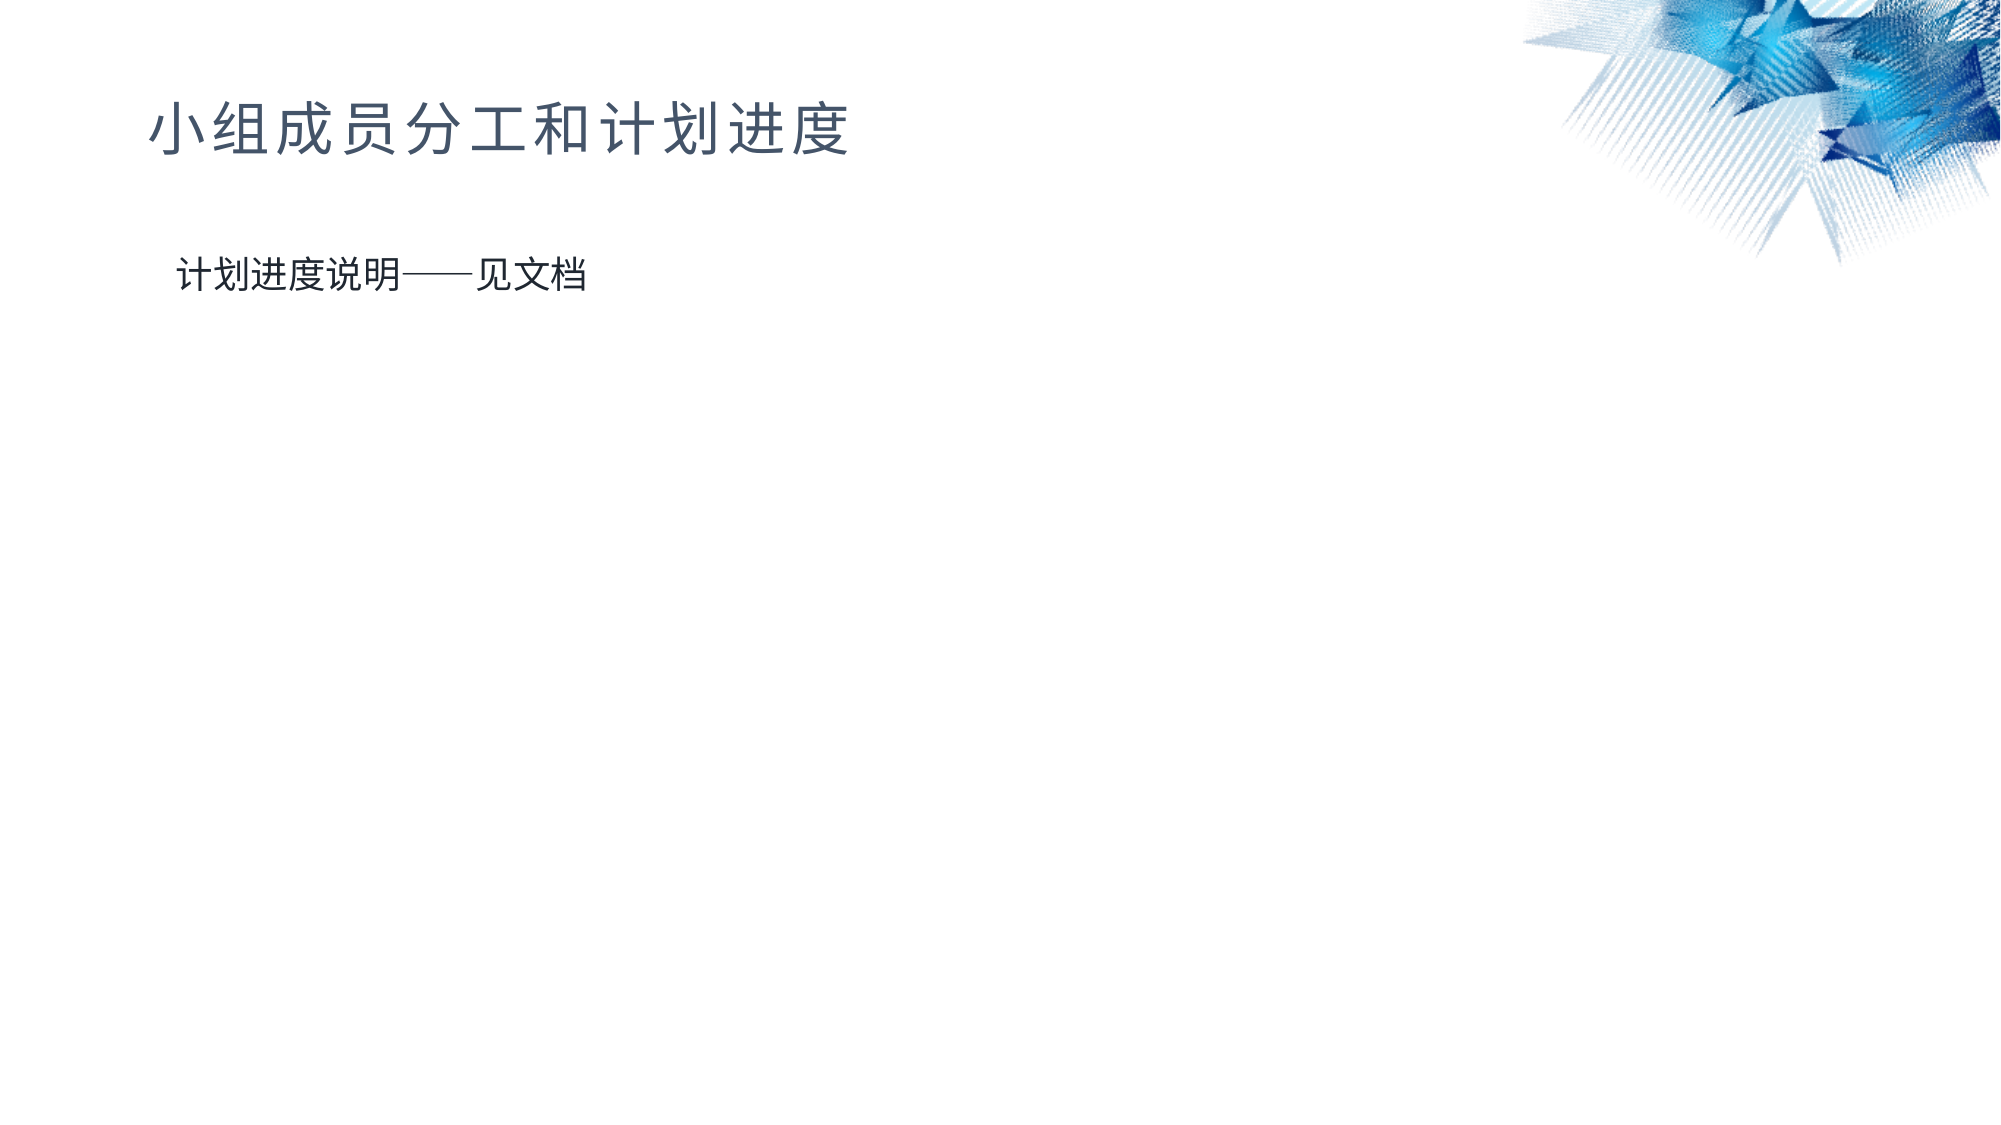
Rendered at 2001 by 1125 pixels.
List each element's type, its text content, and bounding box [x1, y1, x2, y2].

text_box 小组成员分工和计划进度 [146, 92, 851, 163]
picture [1293, 0, 2001, 497]
text_box 计划进度说明——见文档 [160, 243, 1692, 304]
